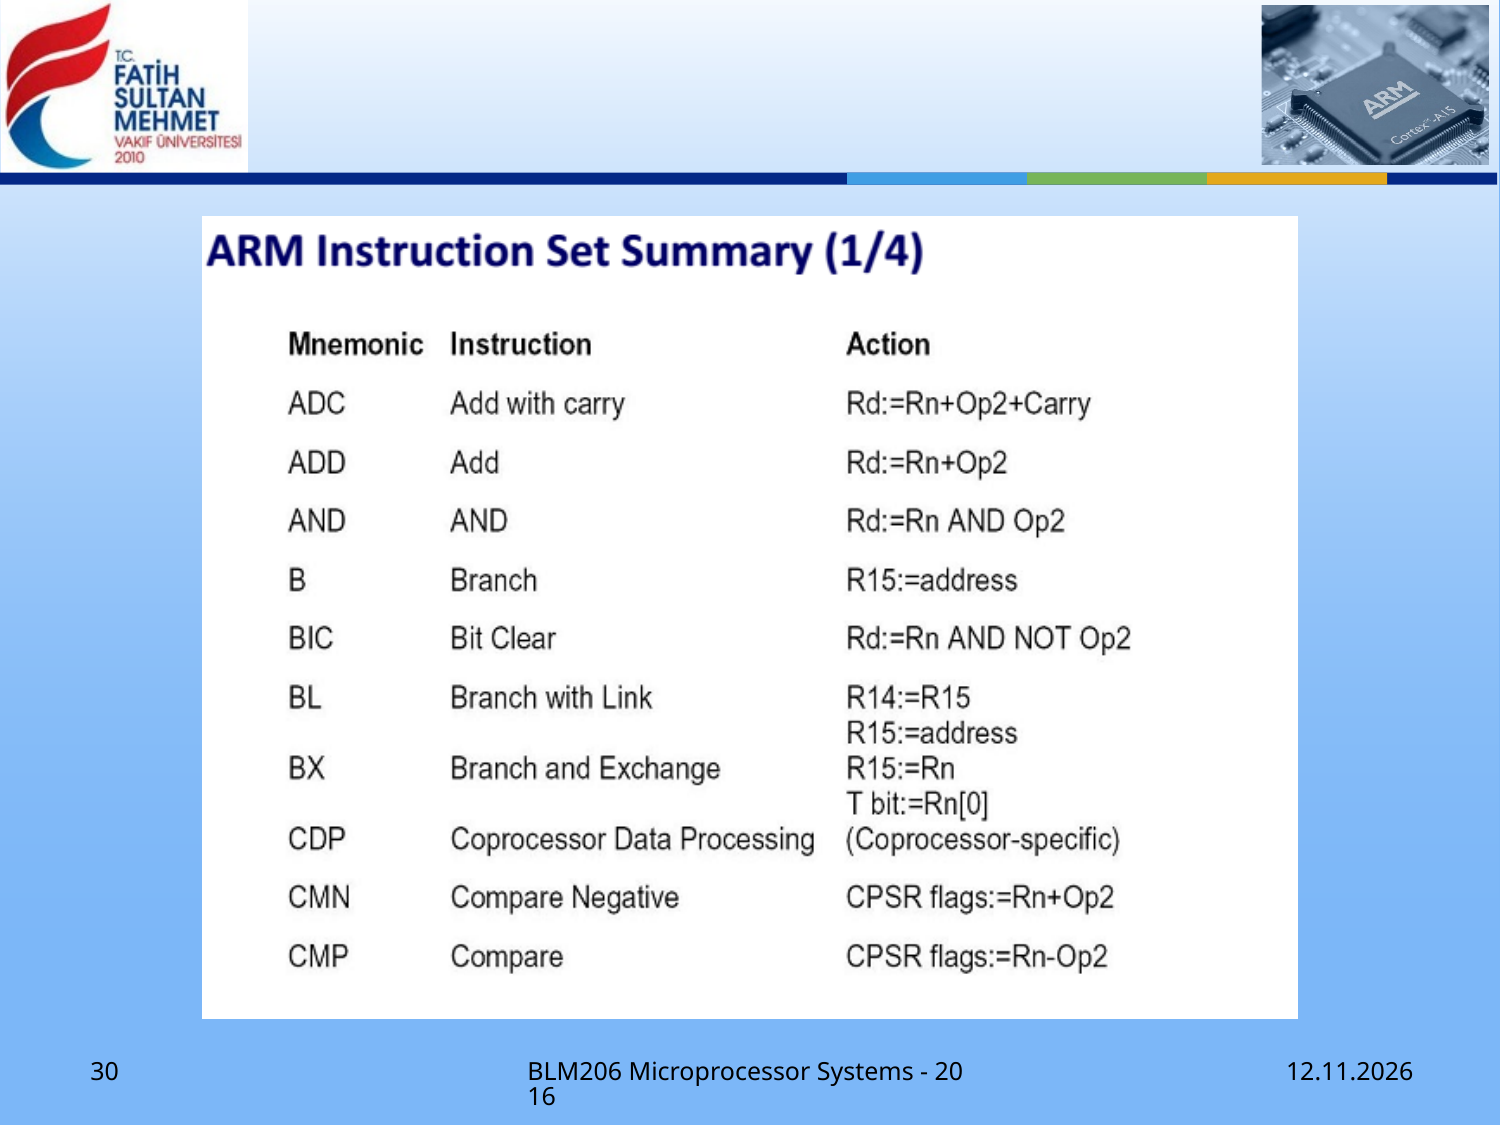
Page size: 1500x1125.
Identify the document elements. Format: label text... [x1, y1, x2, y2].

picture [1, 0, 248, 172]
picture [201, 216, 1299, 1020]
footer BLM206 Microprocessor Systems - 2016 [512, 1042, 988, 1103]
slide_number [1078, 1042, 1429, 1103]
slide_number 30 [75, 1042, 426, 1103]
picture [1261, 4, 1490, 165]
